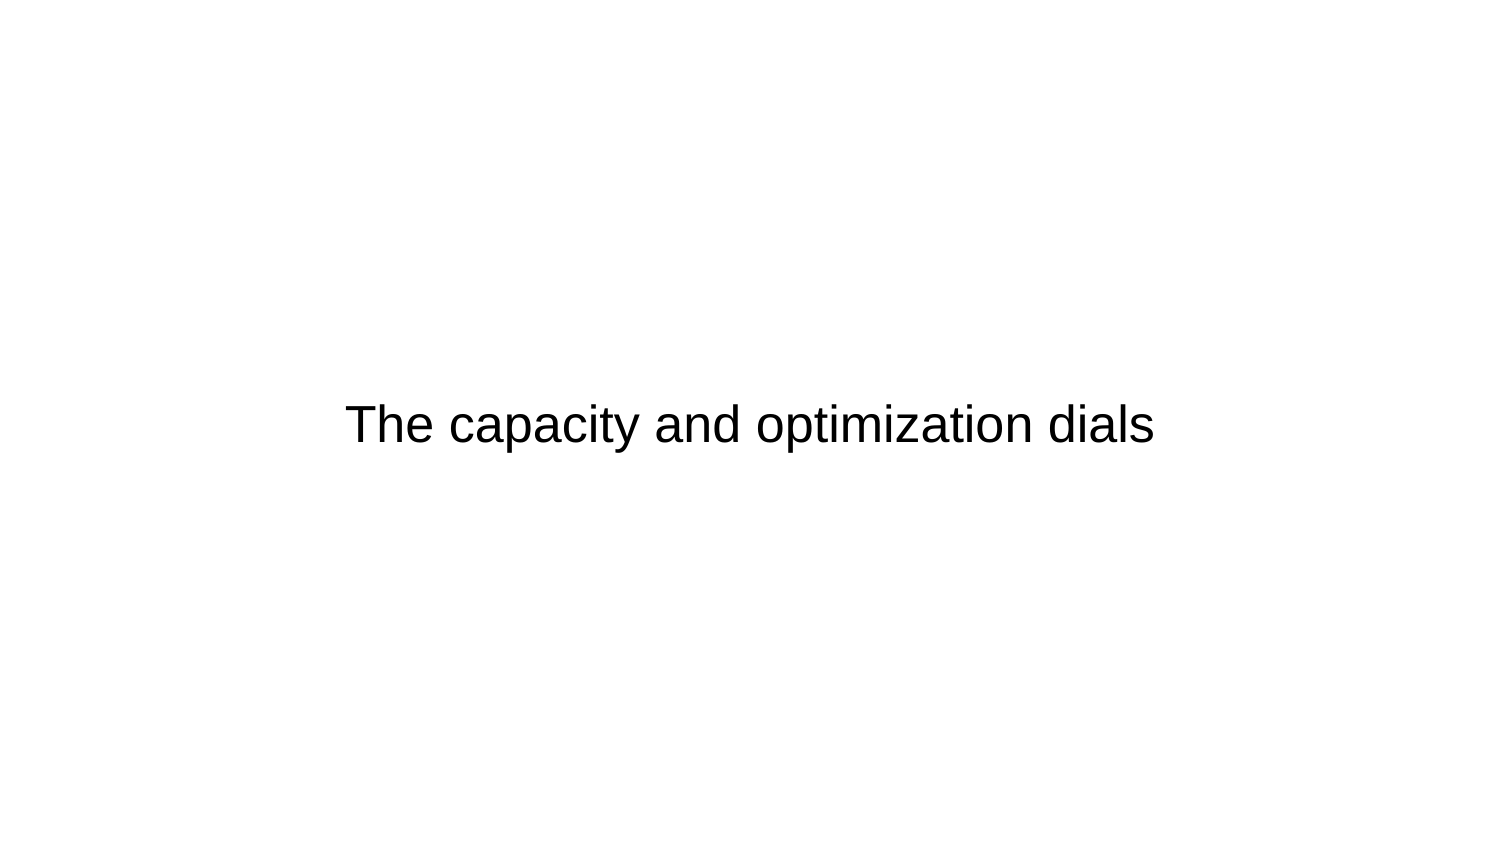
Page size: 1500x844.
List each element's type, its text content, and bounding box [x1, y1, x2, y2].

title The capacity and optimization dials [50, 352, 1450, 492]
